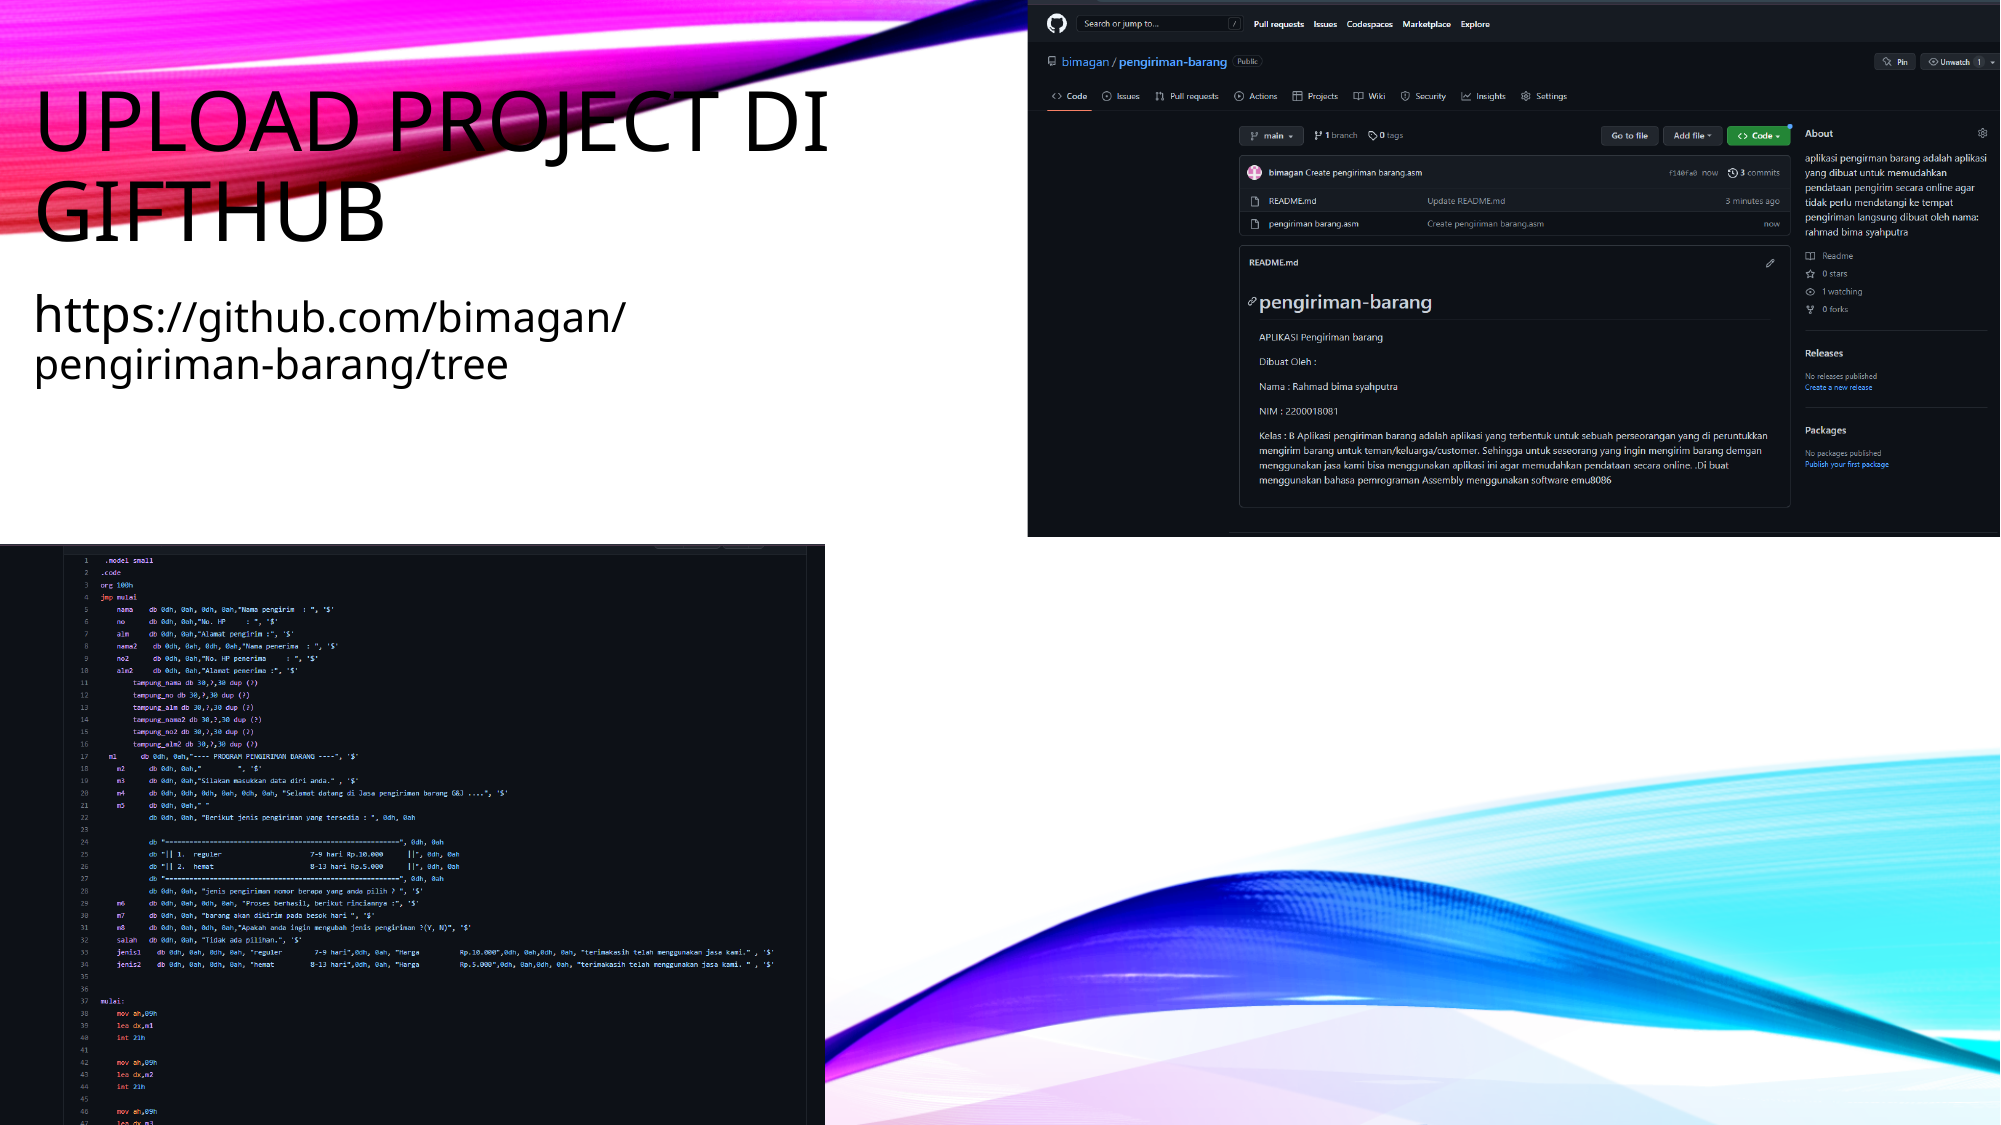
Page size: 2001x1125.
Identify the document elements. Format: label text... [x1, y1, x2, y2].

picture [0, 543, 2000, 1125]
title UPLOAD PROJECT DI GIFTHUB [18, 37, 878, 267]
subtitle https://github.com/bimagan/pengiriman-barang/tree/main [18, 282, 878, 611]
picture [1795, 1003, 1806, 1008]
picture [0, 0, 2000, 537]
